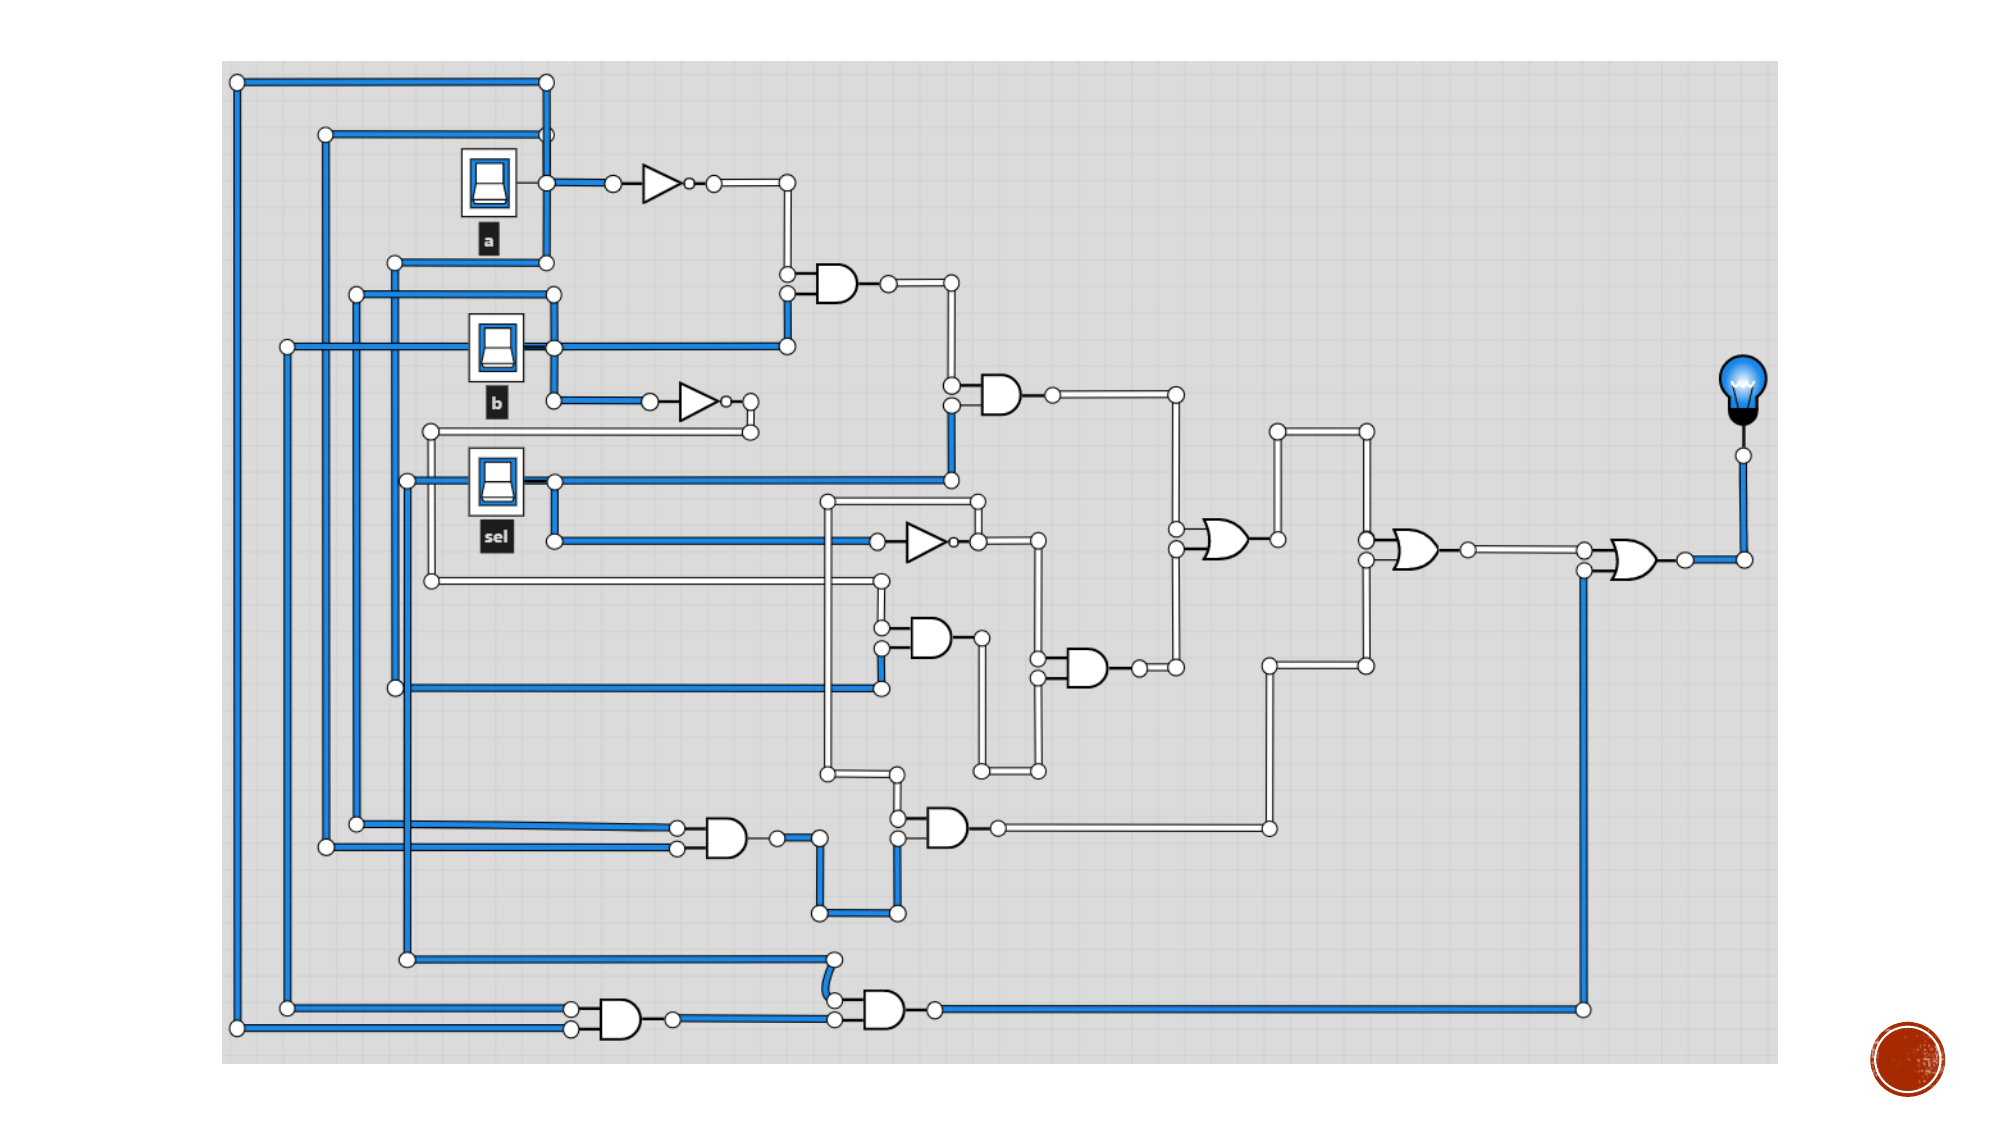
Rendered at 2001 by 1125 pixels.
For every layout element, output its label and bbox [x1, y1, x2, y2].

picture [222, 61, 1778, 1064]
